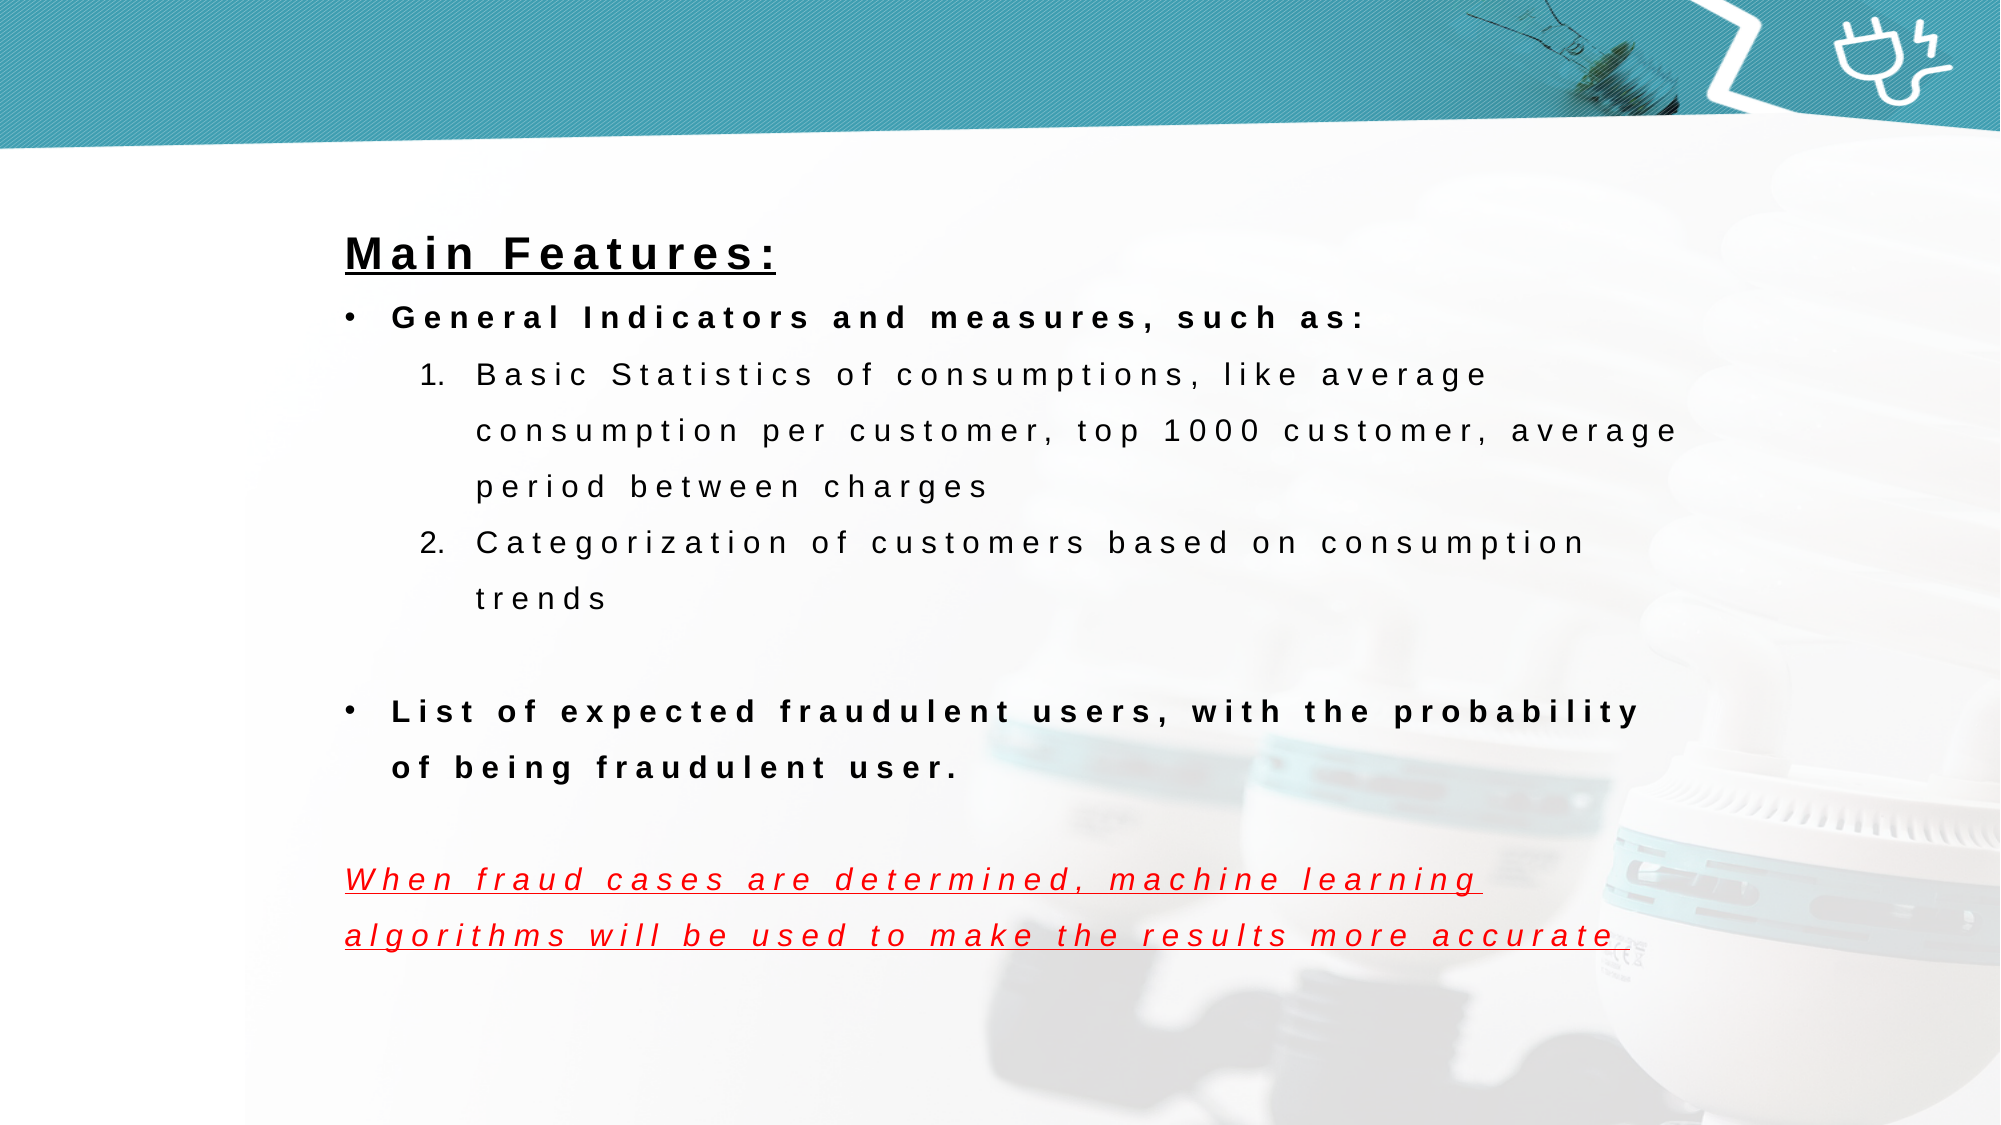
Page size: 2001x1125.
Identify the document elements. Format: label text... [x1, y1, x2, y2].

picture [0, 0, 2000, 1125]
text_box Main Features: General Indicators and measures, such as: Basic Statistics of consumptions, like average consumption per customer, top 1000 customer, average period between charges Categorization of customers based on consumption trends List of expected fraudulent users, with the probability of being fraudulent user. When fraud cases are determined, machine learning algorithms will be used to make the results more accurate [326, 178, 1715, 1103]
